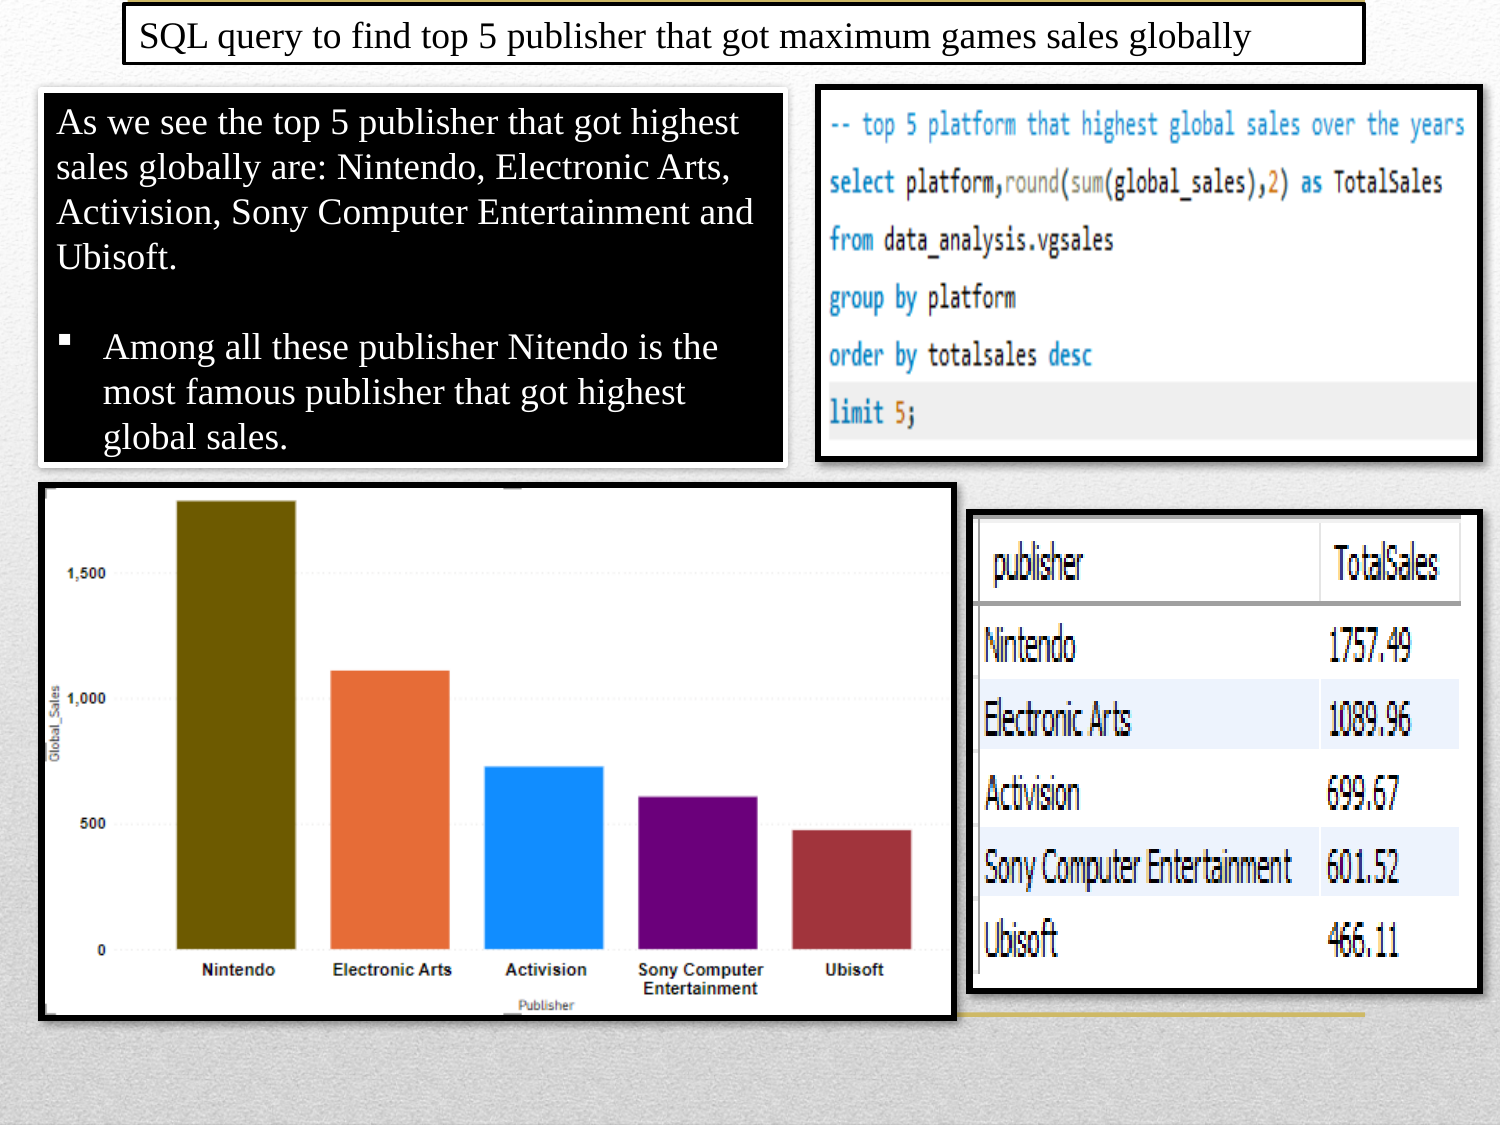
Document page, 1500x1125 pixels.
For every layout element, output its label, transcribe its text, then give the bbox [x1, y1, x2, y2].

text_box SQL query to find top 5 publisher that got maximum games sales globally [122, 2, 1366, 65]
picture [820, 89, 1478, 457]
text_box As we see the top 5 publisher that got highest sales globally are: Nintendo, Electronic Arts, Activision, Sony Computer Entertainment and Ubisoft. Among all these publisher Nitendo is the most famous publisher that got highest global sales. [38, 87, 788, 468]
picture [971, 514, 1478, 989]
picture [43, 487, 952, 1016]
